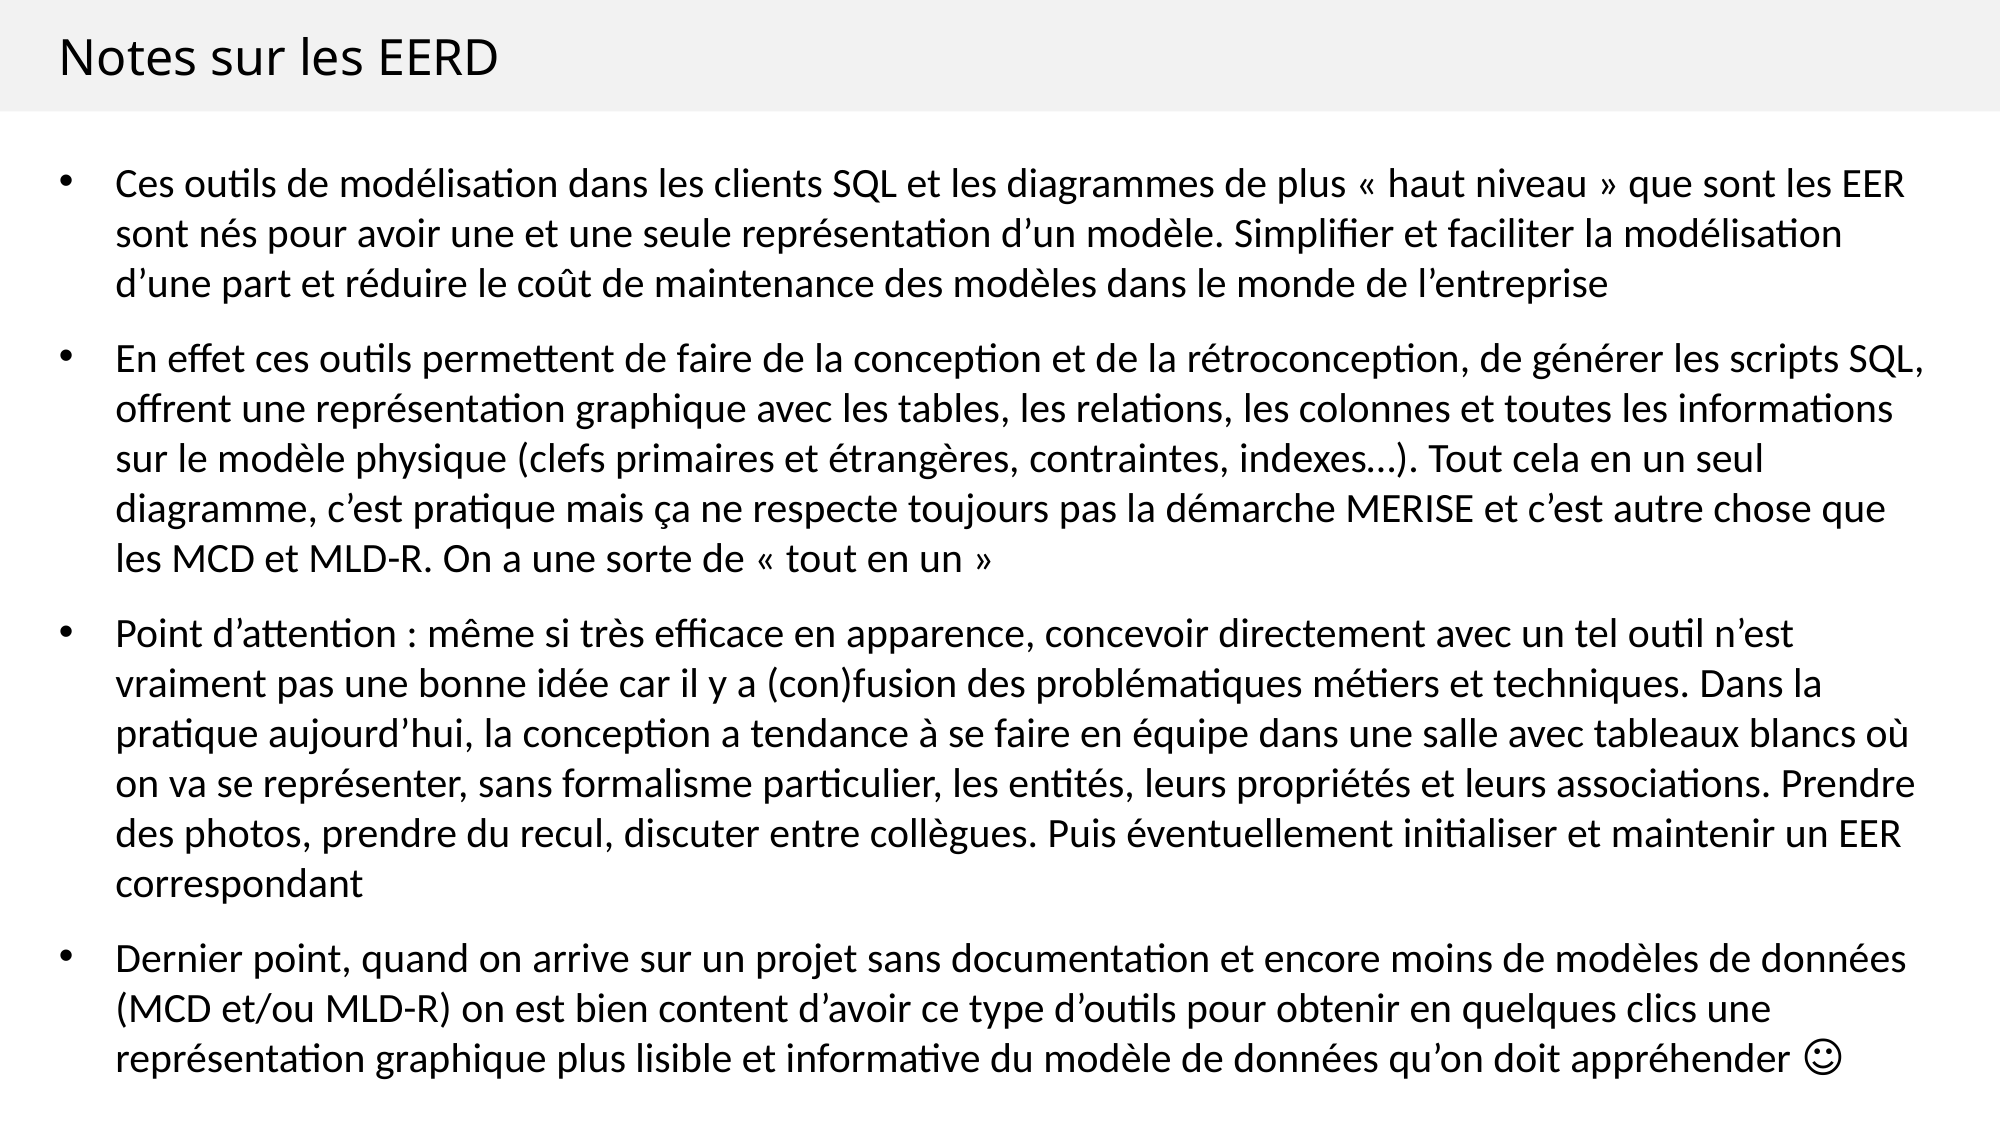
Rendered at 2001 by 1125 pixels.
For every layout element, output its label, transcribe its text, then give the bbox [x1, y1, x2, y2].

text_box Ces outils de modélisation dans les clients SQL et les diagrammes de plus « haut niveau » que sont les EER sont nés pour avoir une et une seule représentation d’un modèle. Simplifier et faciliter la modélisation d’une part et réduire le coût de maintenance des modèles dans le monde de l’entreprise En effet ces outils permettent de faire de la conception et de la rétroconception, de générer les scripts SQL, offrent une représentation graphique avec les tables, les relations, les colonnes et toutes les informations sur le modèle physique (clefs primaires et étrangères, contraintes, indexes…). Tout cela en un seul diagramme, c’est pratique mais ça ne respecte toujours pas la démarche MERISE et c’est autre chose que les MCD et MLD-R. On a une sorte de « tout en un » Point d’attention : même si très efficace en apparence, concevoir directement avec un tel outil n’est vraiment pas une bonne idée car il y a (con)fusion des problématiques métiers et techniques. Dans la pratique aujourd’hui, la conception a tendance à se faire en équipe dans une salle avec tableaux blancs où on va se représenter, sans formalisme particulier, les entités, leurs propriétés et leurs associations. Prendre des photos, prendre du recul, discuter entre collègues. Puis éventuellement initialiser et maintenir un EER correspondant Dernier point, quand on arrive sur un projet sans documentation et encore moins de modèles de données (MCD et/ou MLD-R) on est bien content d’avoir ce type d’outils pour obtenir en quelques clics une représentation graphique plus lisible et informative du modèle de données qu’on doit appréhender ☺ [0, 111, 2000, 1125]
text_box Notes sur les EERD [0, 0, 2000, 111]
